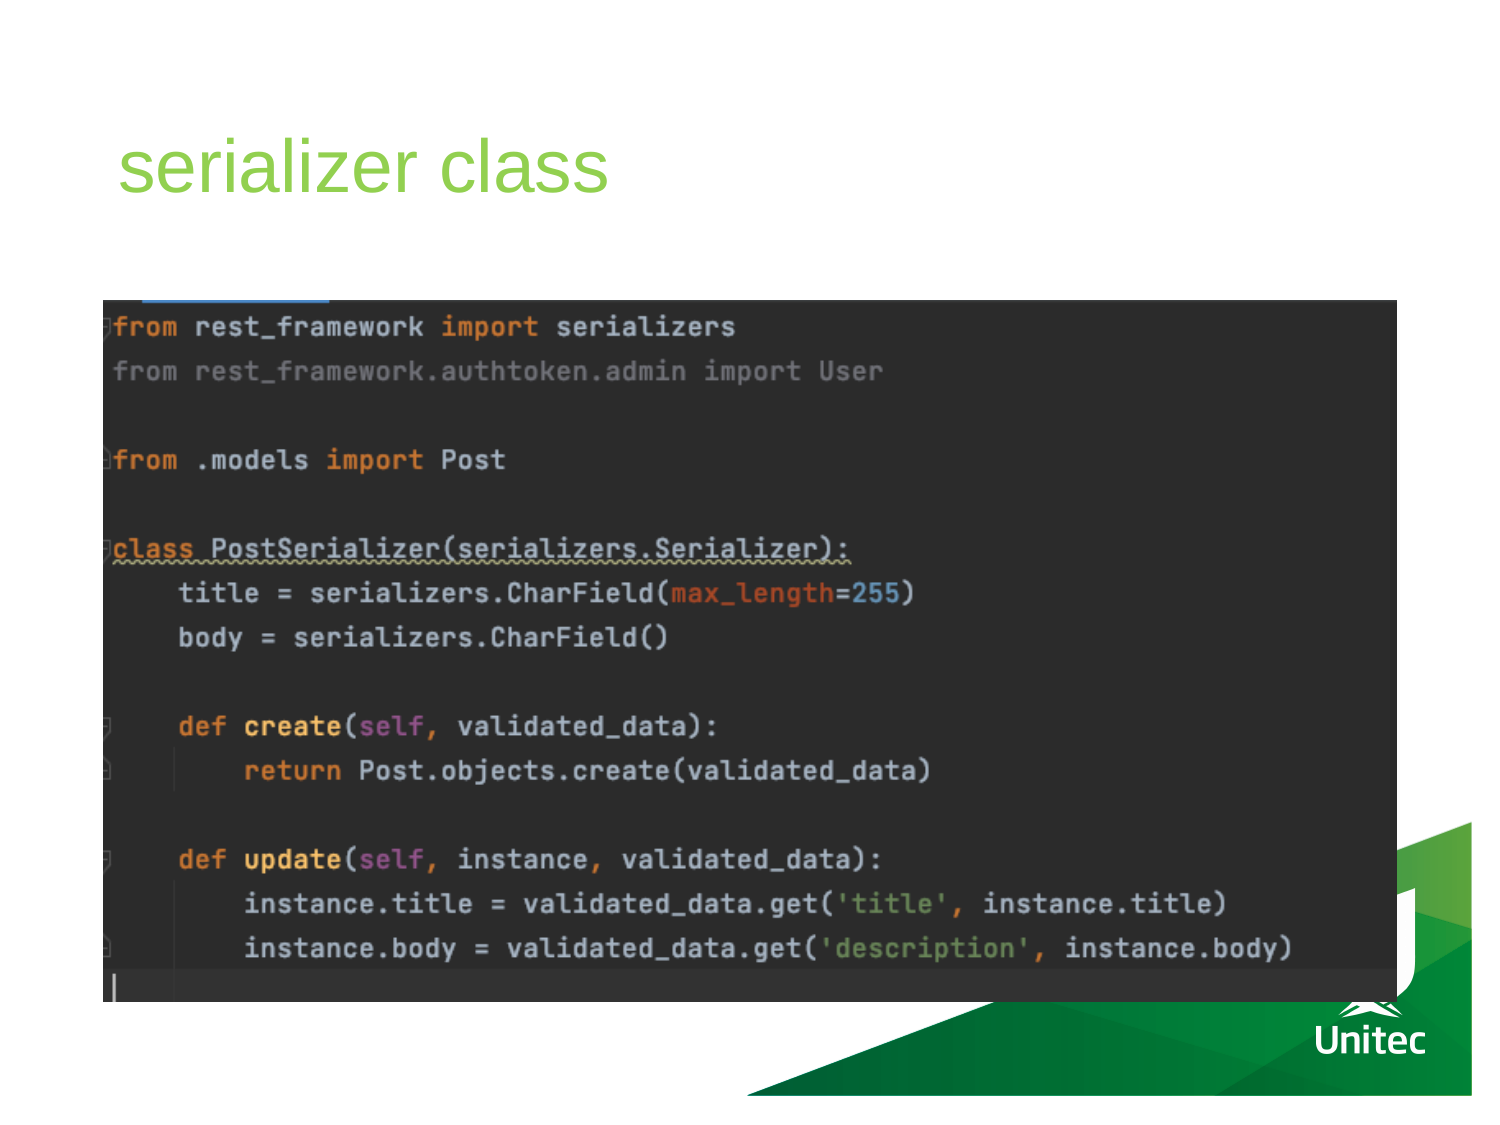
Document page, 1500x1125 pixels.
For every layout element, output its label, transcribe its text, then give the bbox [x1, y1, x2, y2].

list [103, 300, 1397, 1002]
title serializer class [103, 59, 1397, 278]
picture [0, 0, 1500, 1125]
